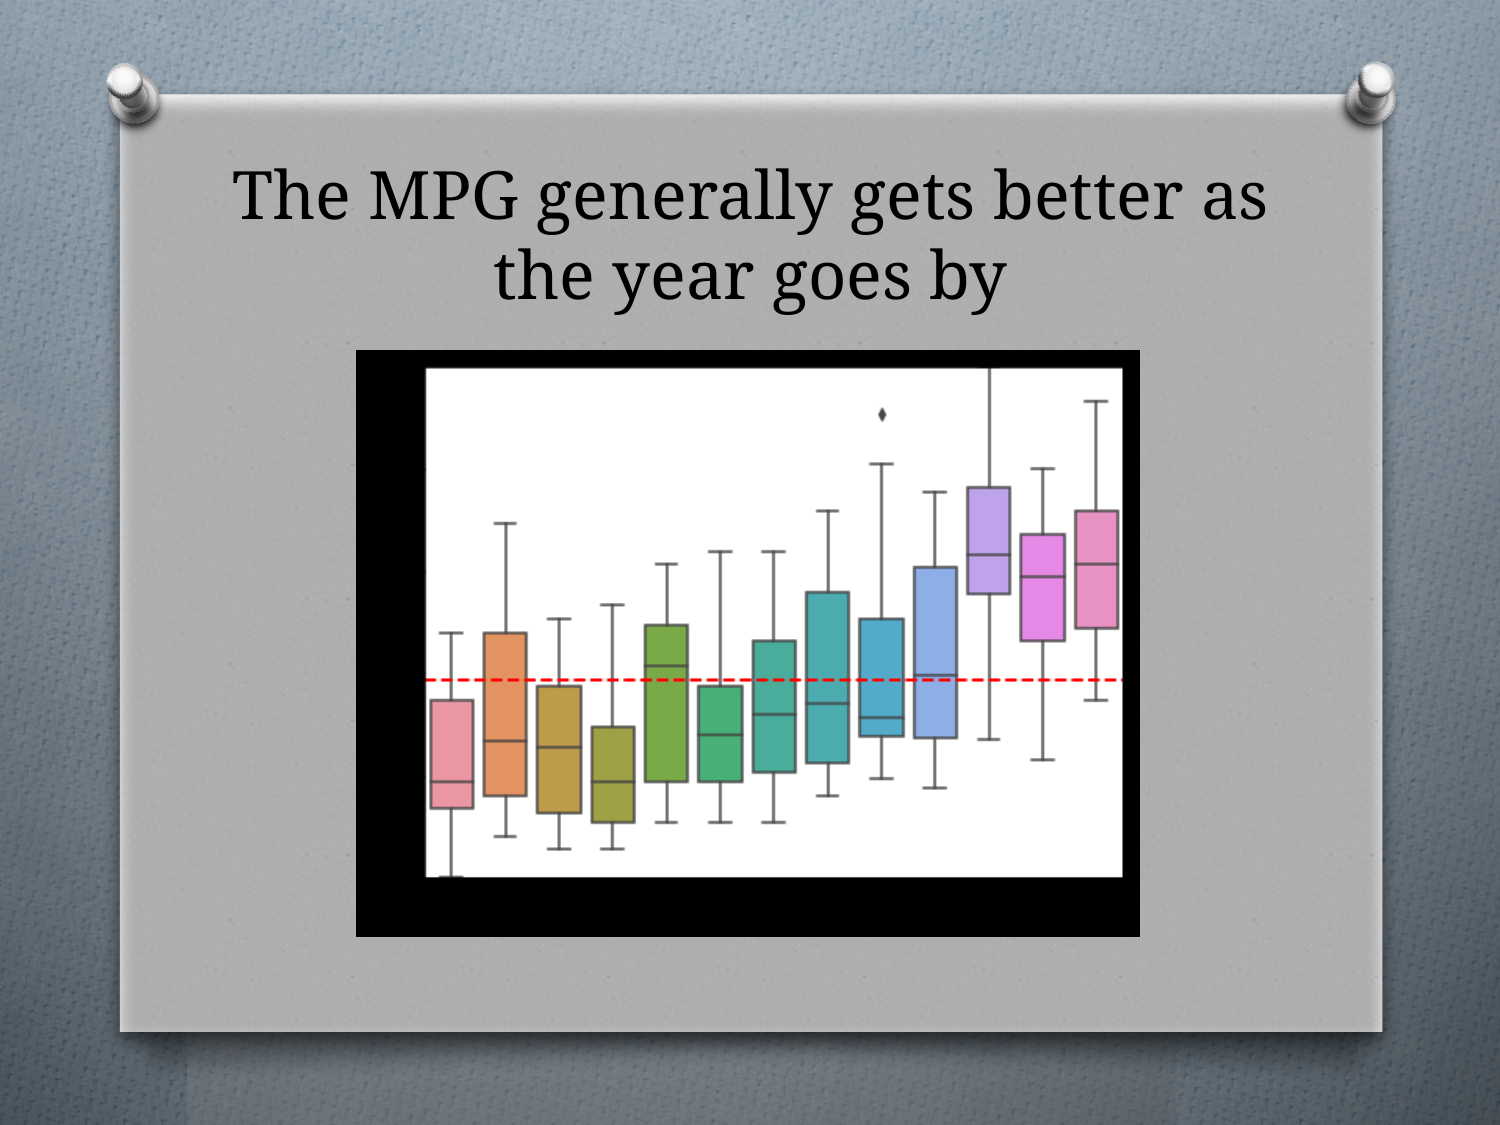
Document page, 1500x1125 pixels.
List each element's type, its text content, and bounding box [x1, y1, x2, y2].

picture [1317, 35, 1439, 156]
title The MPG generally gets better as the year goes by [179, 134, 1323, 332]
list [356, 349, 1140, 937]
picture [75, 29, 198, 153]
